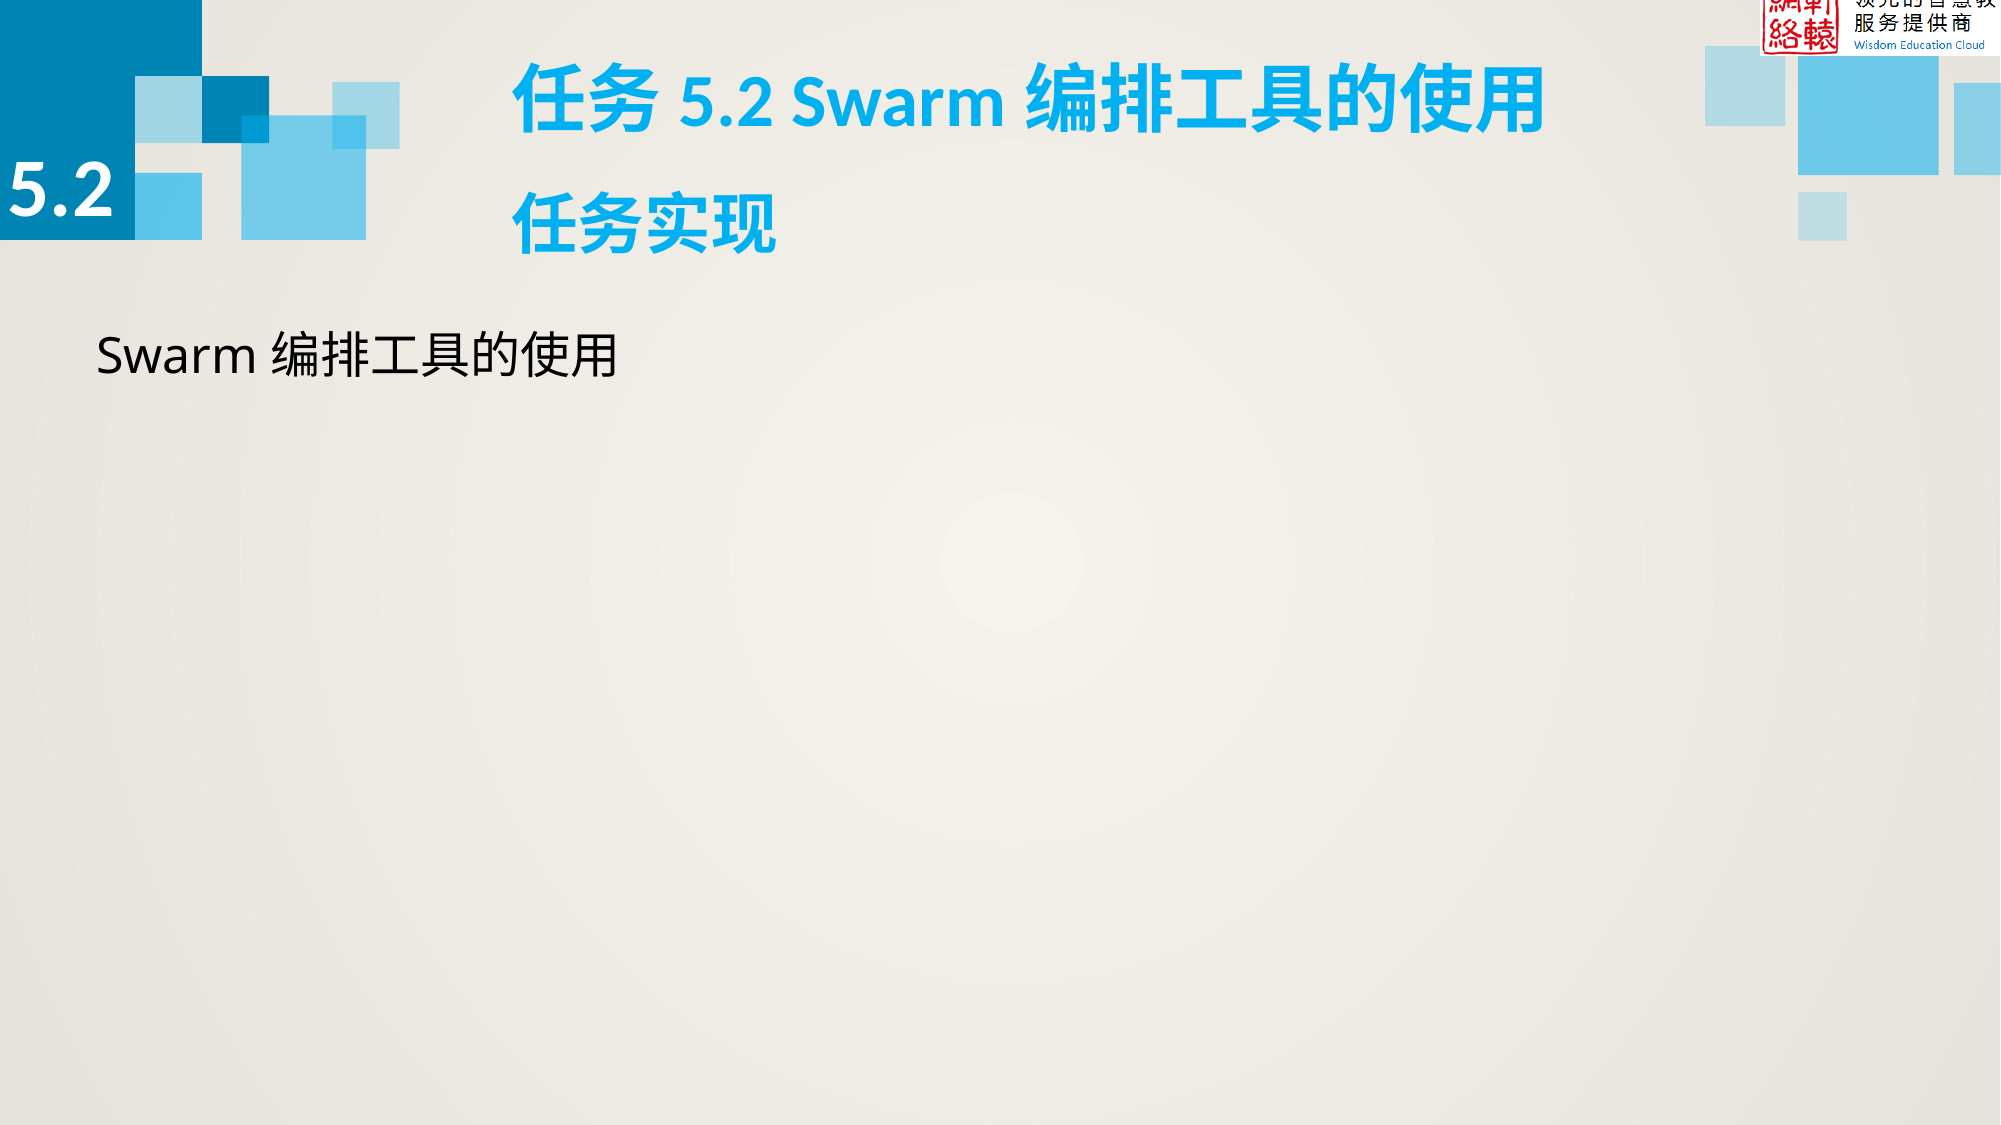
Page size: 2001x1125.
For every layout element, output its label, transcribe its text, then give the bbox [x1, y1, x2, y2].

text_box Swarm编排工具的使用 [81, 286, 2000, 391]
list 任务5.2 Swarm编排工具的使用 [496, 17, 1676, 150]
picture [1760, 0, 2001, 56]
list 任务实现 [496, 149, 1243, 250]
list 5.2 [0, 95, 150, 232]
